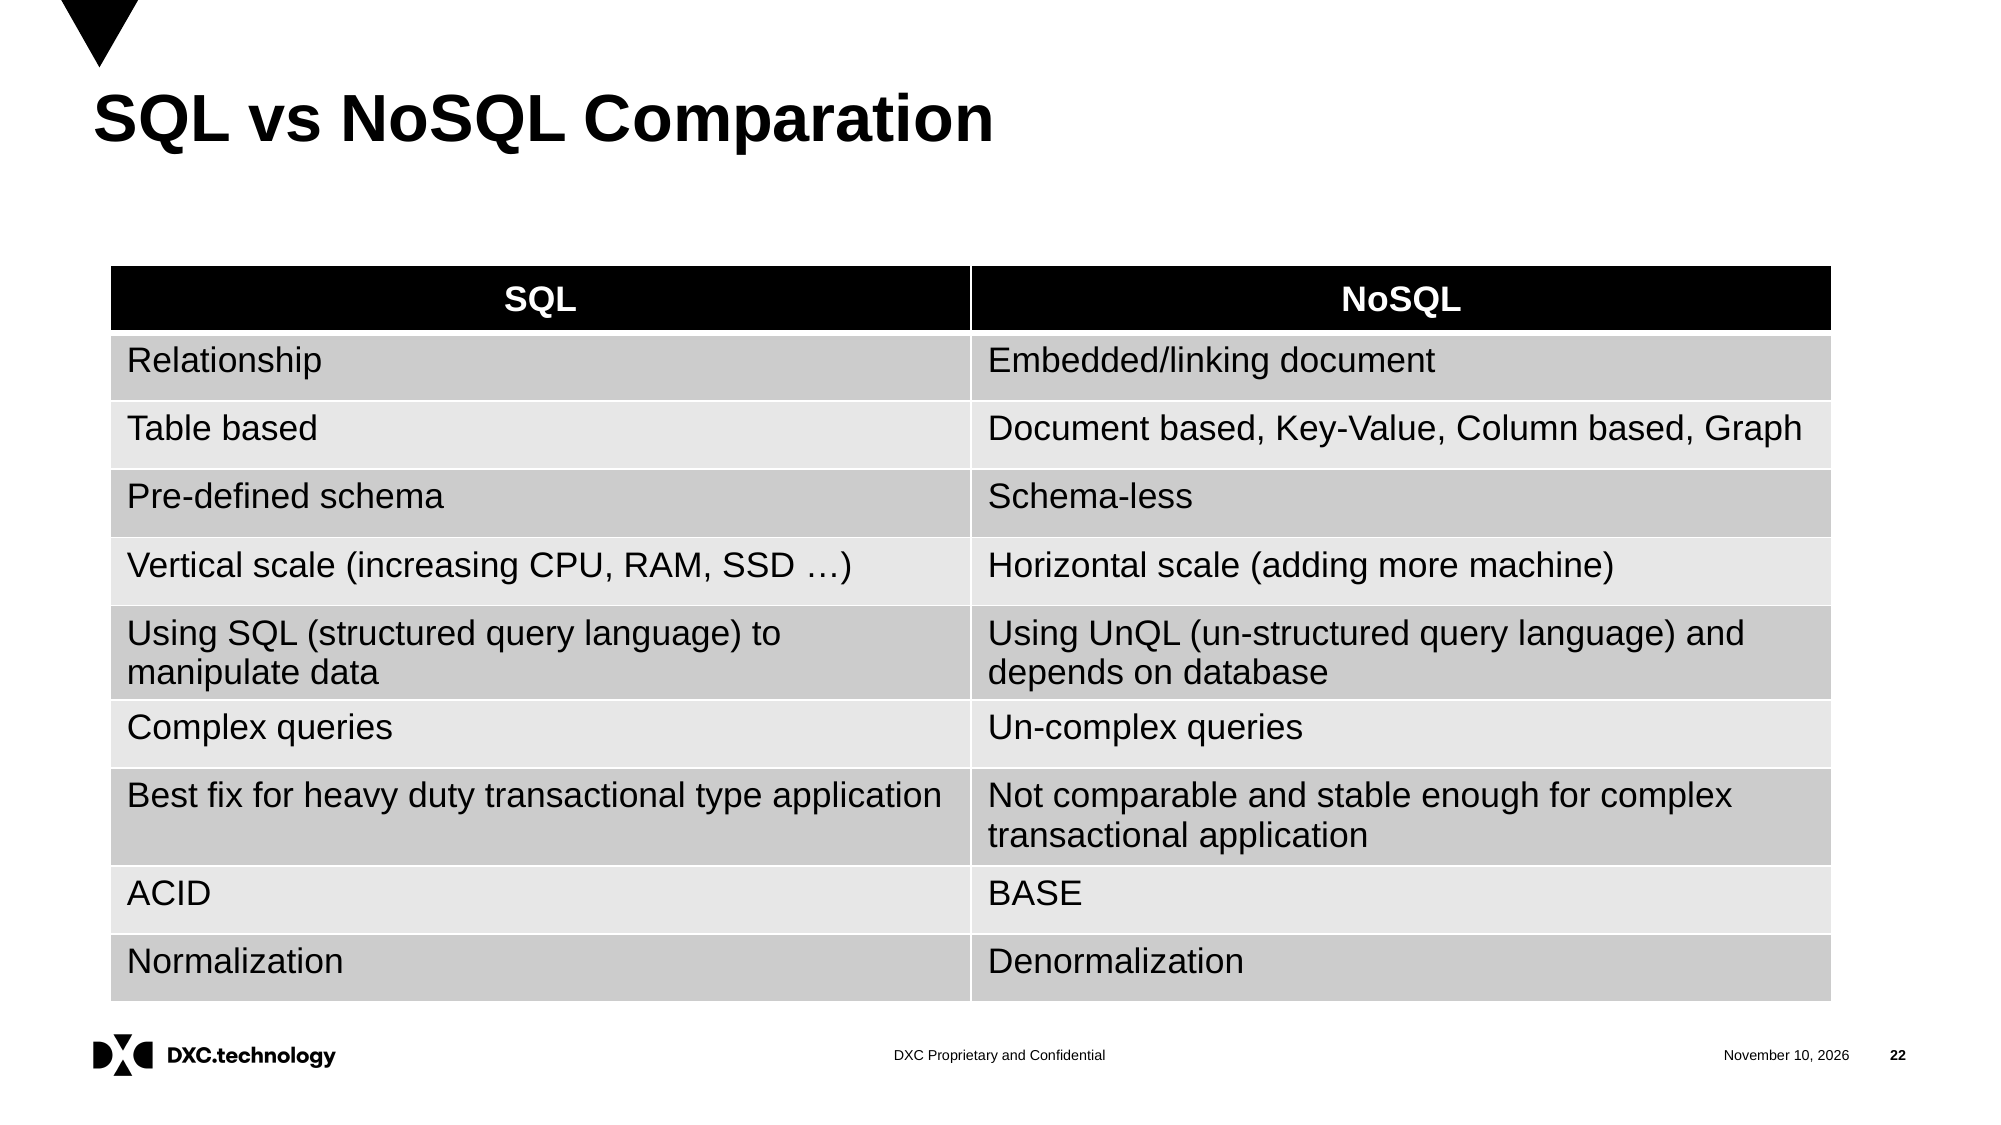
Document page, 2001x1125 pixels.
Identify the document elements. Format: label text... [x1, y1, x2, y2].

table_cell ACID [111, 867, 970, 933]
table_cell Document based, Key-Value, Column based, Graph [972, 402, 1831, 468]
table_header NoSQL [972, 266, 1831, 330]
table_cell Normalization [111, 935, 970, 1001]
table_cell Using SQL (structured query language) to manipulate data [111, 606, 970, 699]
table_cell Complex queries [111, 701, 970, 767]
table_cell Denormalization [972, 935, 1831, 1001]
table_cell Schema-less [972, 470, 1831, 537]
table_cell Vertical scale (increasing CPU, RAM, SSD …) [111, 538, 970, 605]
table_cell Using UnQL (un-structured query language) and depends on database [972, 606, 1831, 699]
table_cell Not comparable and stable enough for complex transactional application [972, 769, 1831, 865]
table_cell Best fix for heavy duty transactional type application [111, 769, 970, 865]
table_header SQL [111, 266, 970, 330]
table_cell Un-complex queries [972, 701, 1831, 767]
table_cell Horizontal scale (adding more machine) [972, 538, 1831, 605]
table_cell Relationship [111, 336, 970, 400]
title SQL vs NoSQL Comparation [93, 87, 1907, 282]
table_cell Embedded/linking document [972, 336, 1831, 400]
table_cell Table based [111, 402, 970, 468]
table_cell Pre-defined schema [111, 470, 970, 537]
table_cell BASE [972, 867, 1831, 933]
